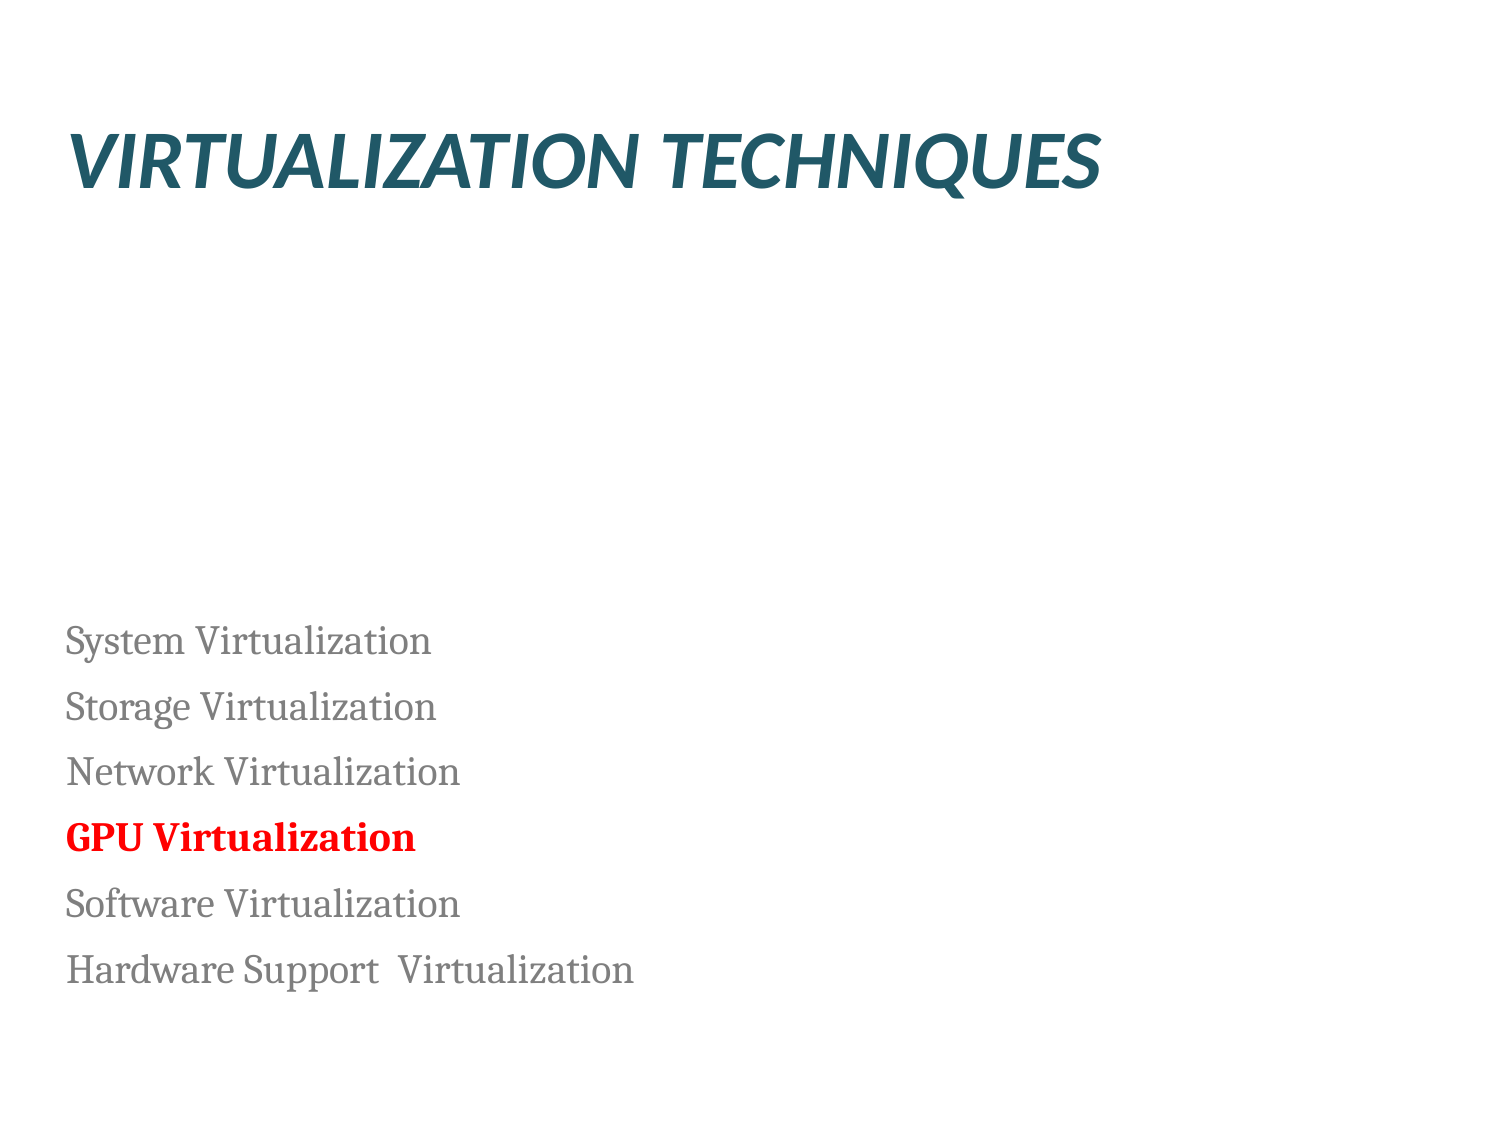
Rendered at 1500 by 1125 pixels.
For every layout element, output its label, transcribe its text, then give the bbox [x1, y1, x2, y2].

title VIRTUALIZATION TECHNIQUES [51, 97, 1449, 223]
list System Virtualization Storage Virtualization Network Virtualization GPU Virtualization Software Virtualization Hardware Support Virtualization [51, 252, 1449, 1000]
